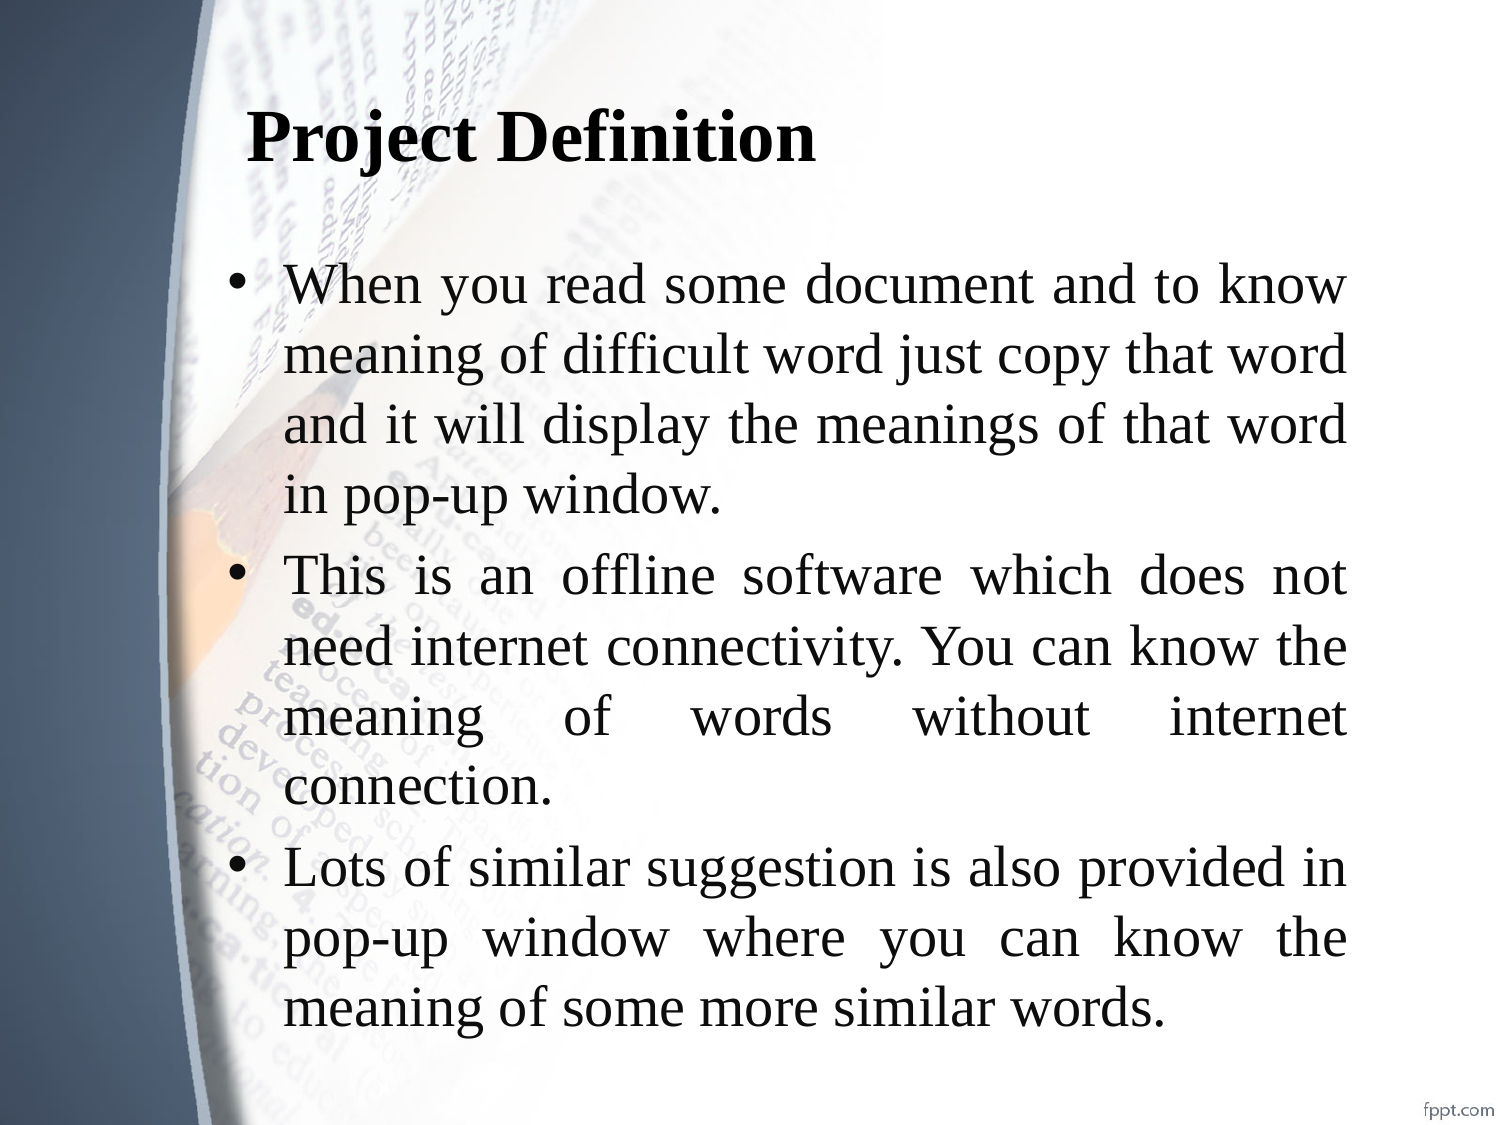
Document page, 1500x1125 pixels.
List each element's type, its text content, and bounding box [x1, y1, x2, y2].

list When you read some document and to know meaning of difficult word just copy that word and it will display the meanings of that word in pop-up window. This is an offline software which does not need internet connectivity. You can know the meaning of words without internet connection. Lots of similar suggestion is also provided in pop-up window where you can know the meaning of some more similar words. [212, 237, 1364, 1063]
picture [0, 0, 1500, 1125]
title Project Definition [212, 37, 1364, 225]
